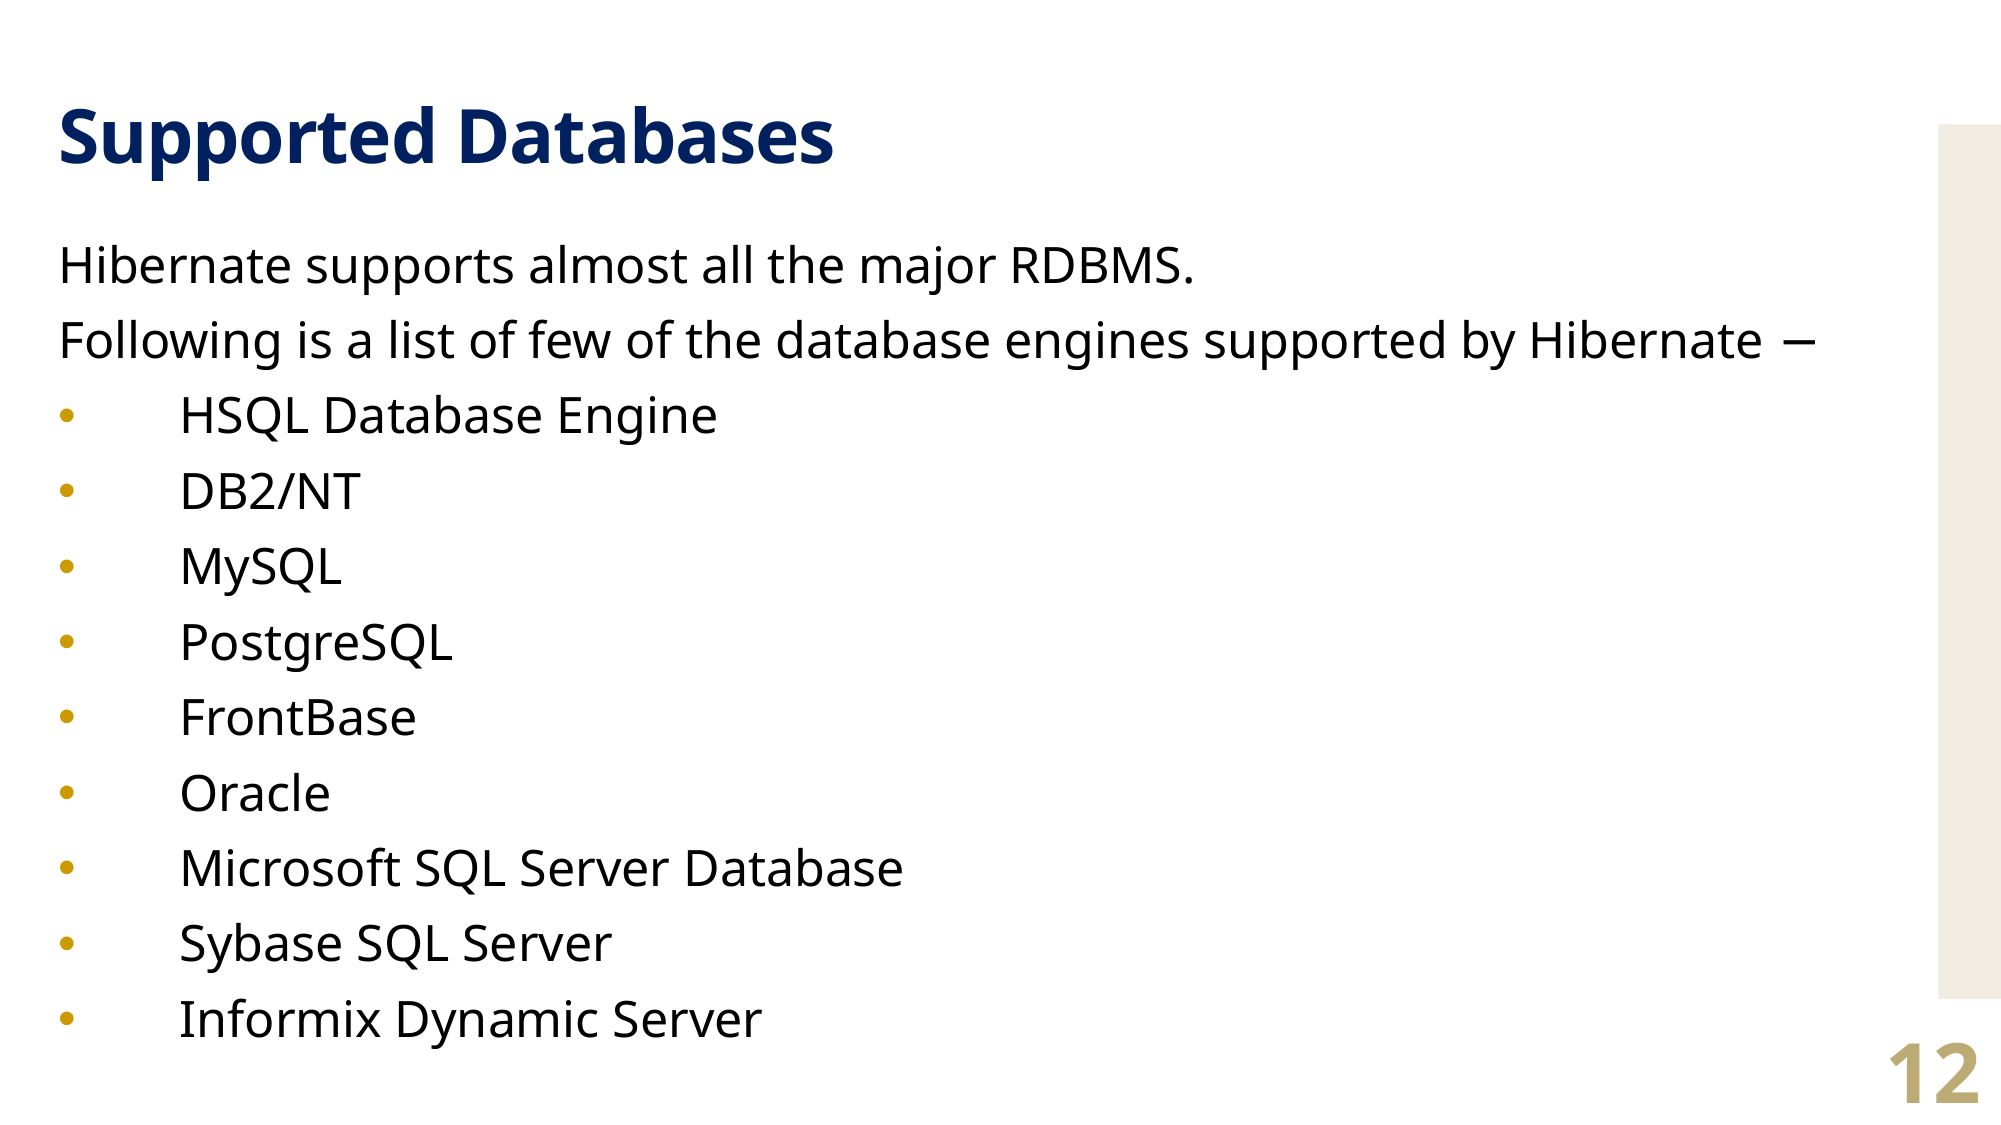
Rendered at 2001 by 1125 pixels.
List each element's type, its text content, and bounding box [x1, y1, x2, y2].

list Hibernate supports almost all the major RDBMS. Following is a list of few of the database engines supported by Hibernate − HSQL Database Engine DB2/NT MySQL PostgreSQL FrontBase Oracle Microsoft SQL Server Database Sybase SQL Server Informix Dynamic Server [43, 232, 1914, 1073]
slide_number 12 [1744, 1028, 1996, 1125]
title Supported Databases [43, 45, 1914, 232]
